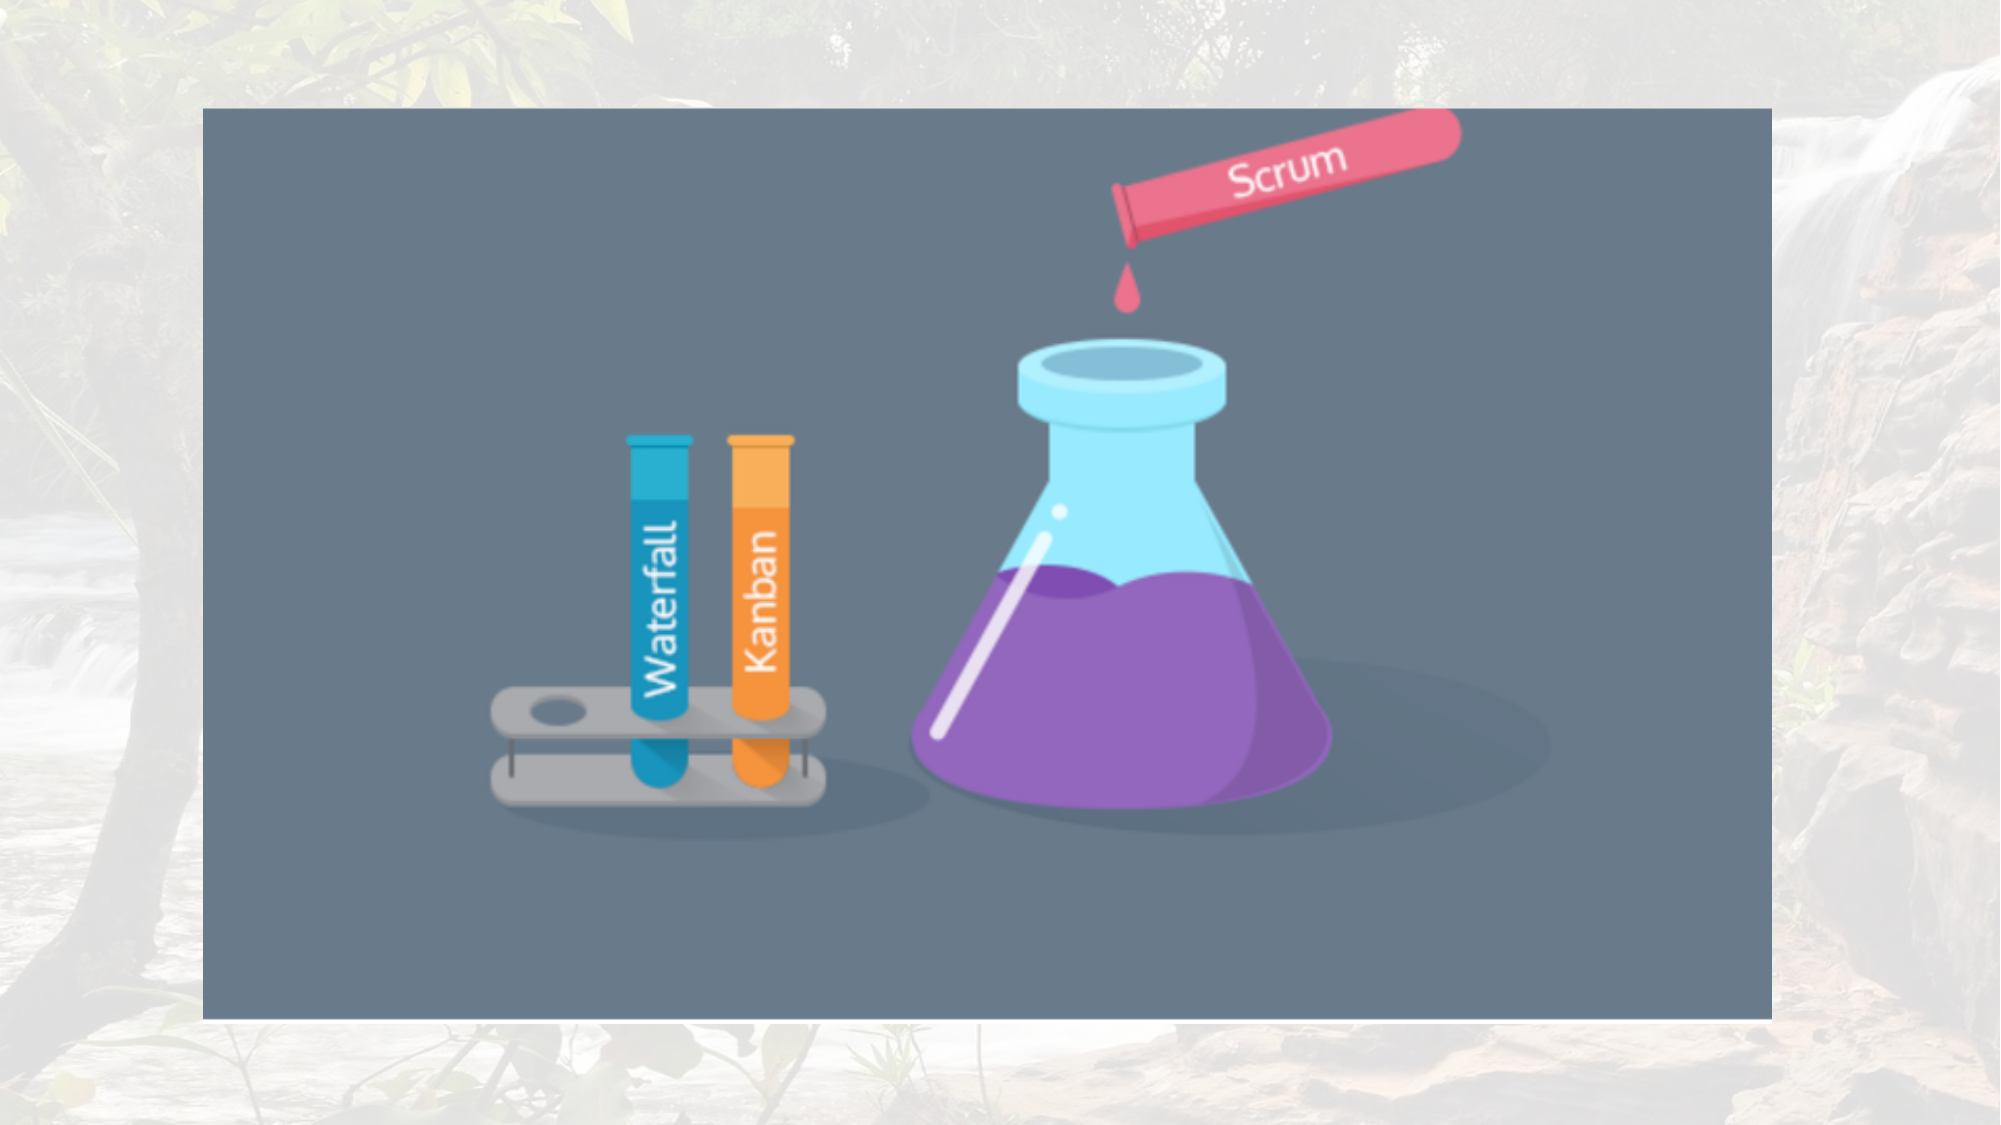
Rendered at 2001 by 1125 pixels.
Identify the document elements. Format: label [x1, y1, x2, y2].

picture [203, 107, 1772, 1024]
